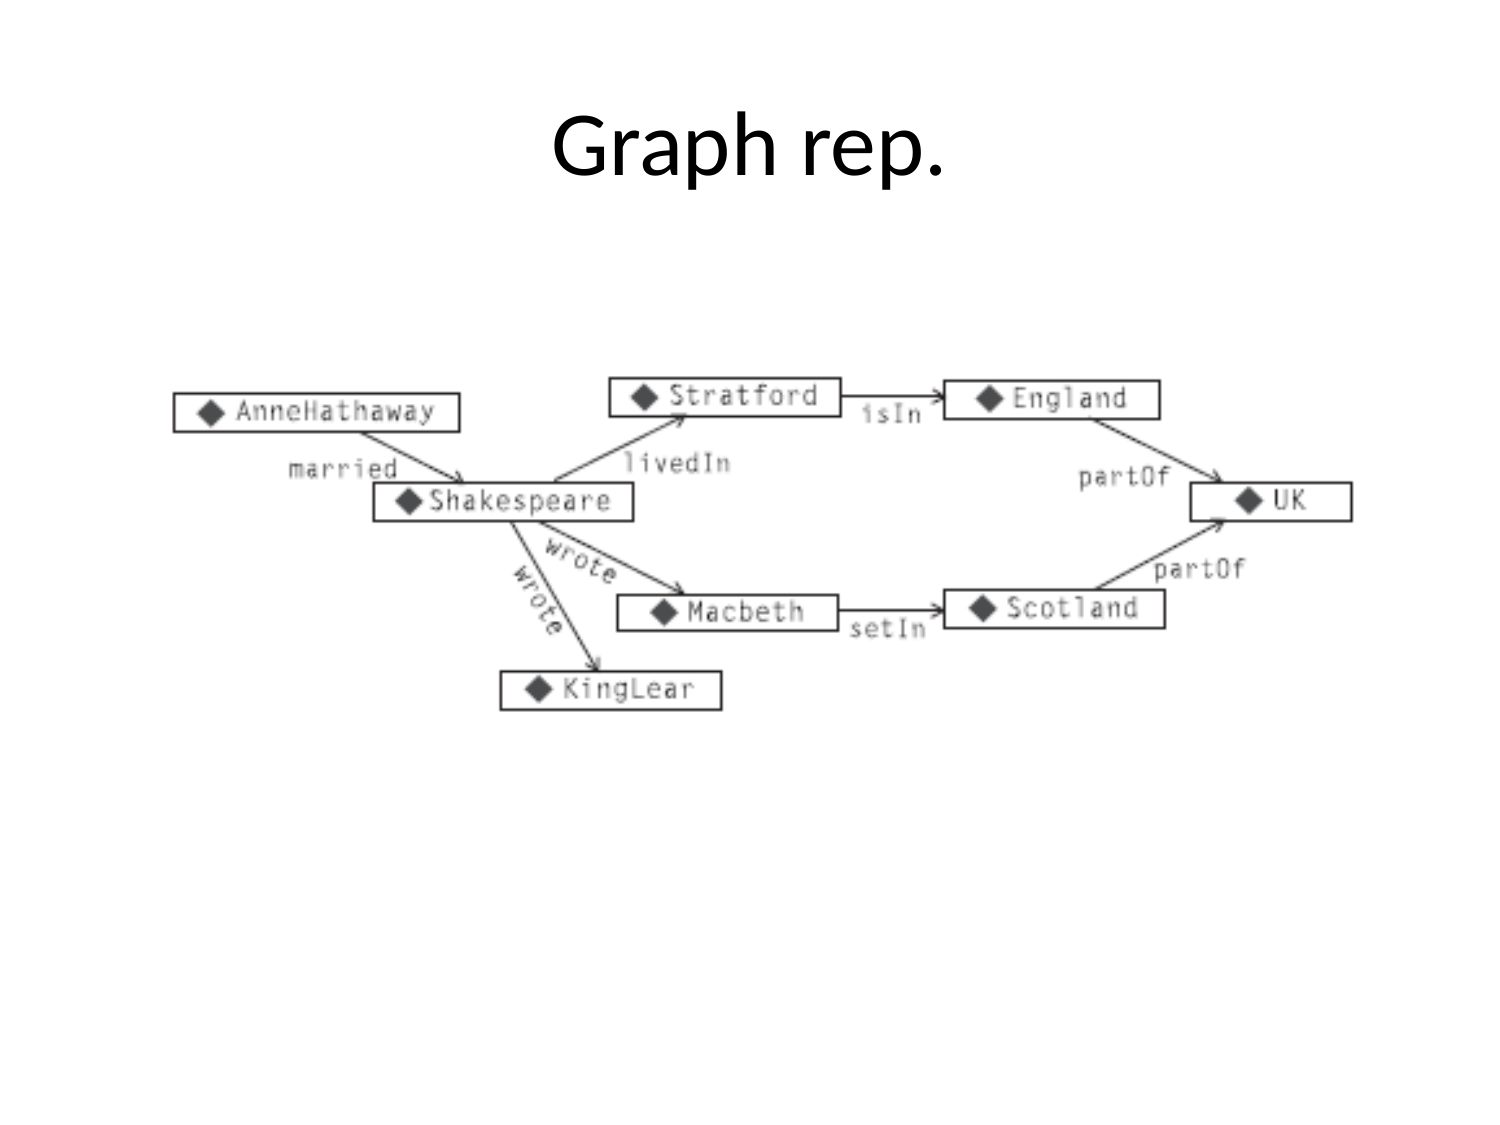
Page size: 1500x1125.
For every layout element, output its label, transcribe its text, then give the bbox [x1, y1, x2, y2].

title Graph rep. [75, 45, 1425, 233]
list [88, 314, 1448, 723]
